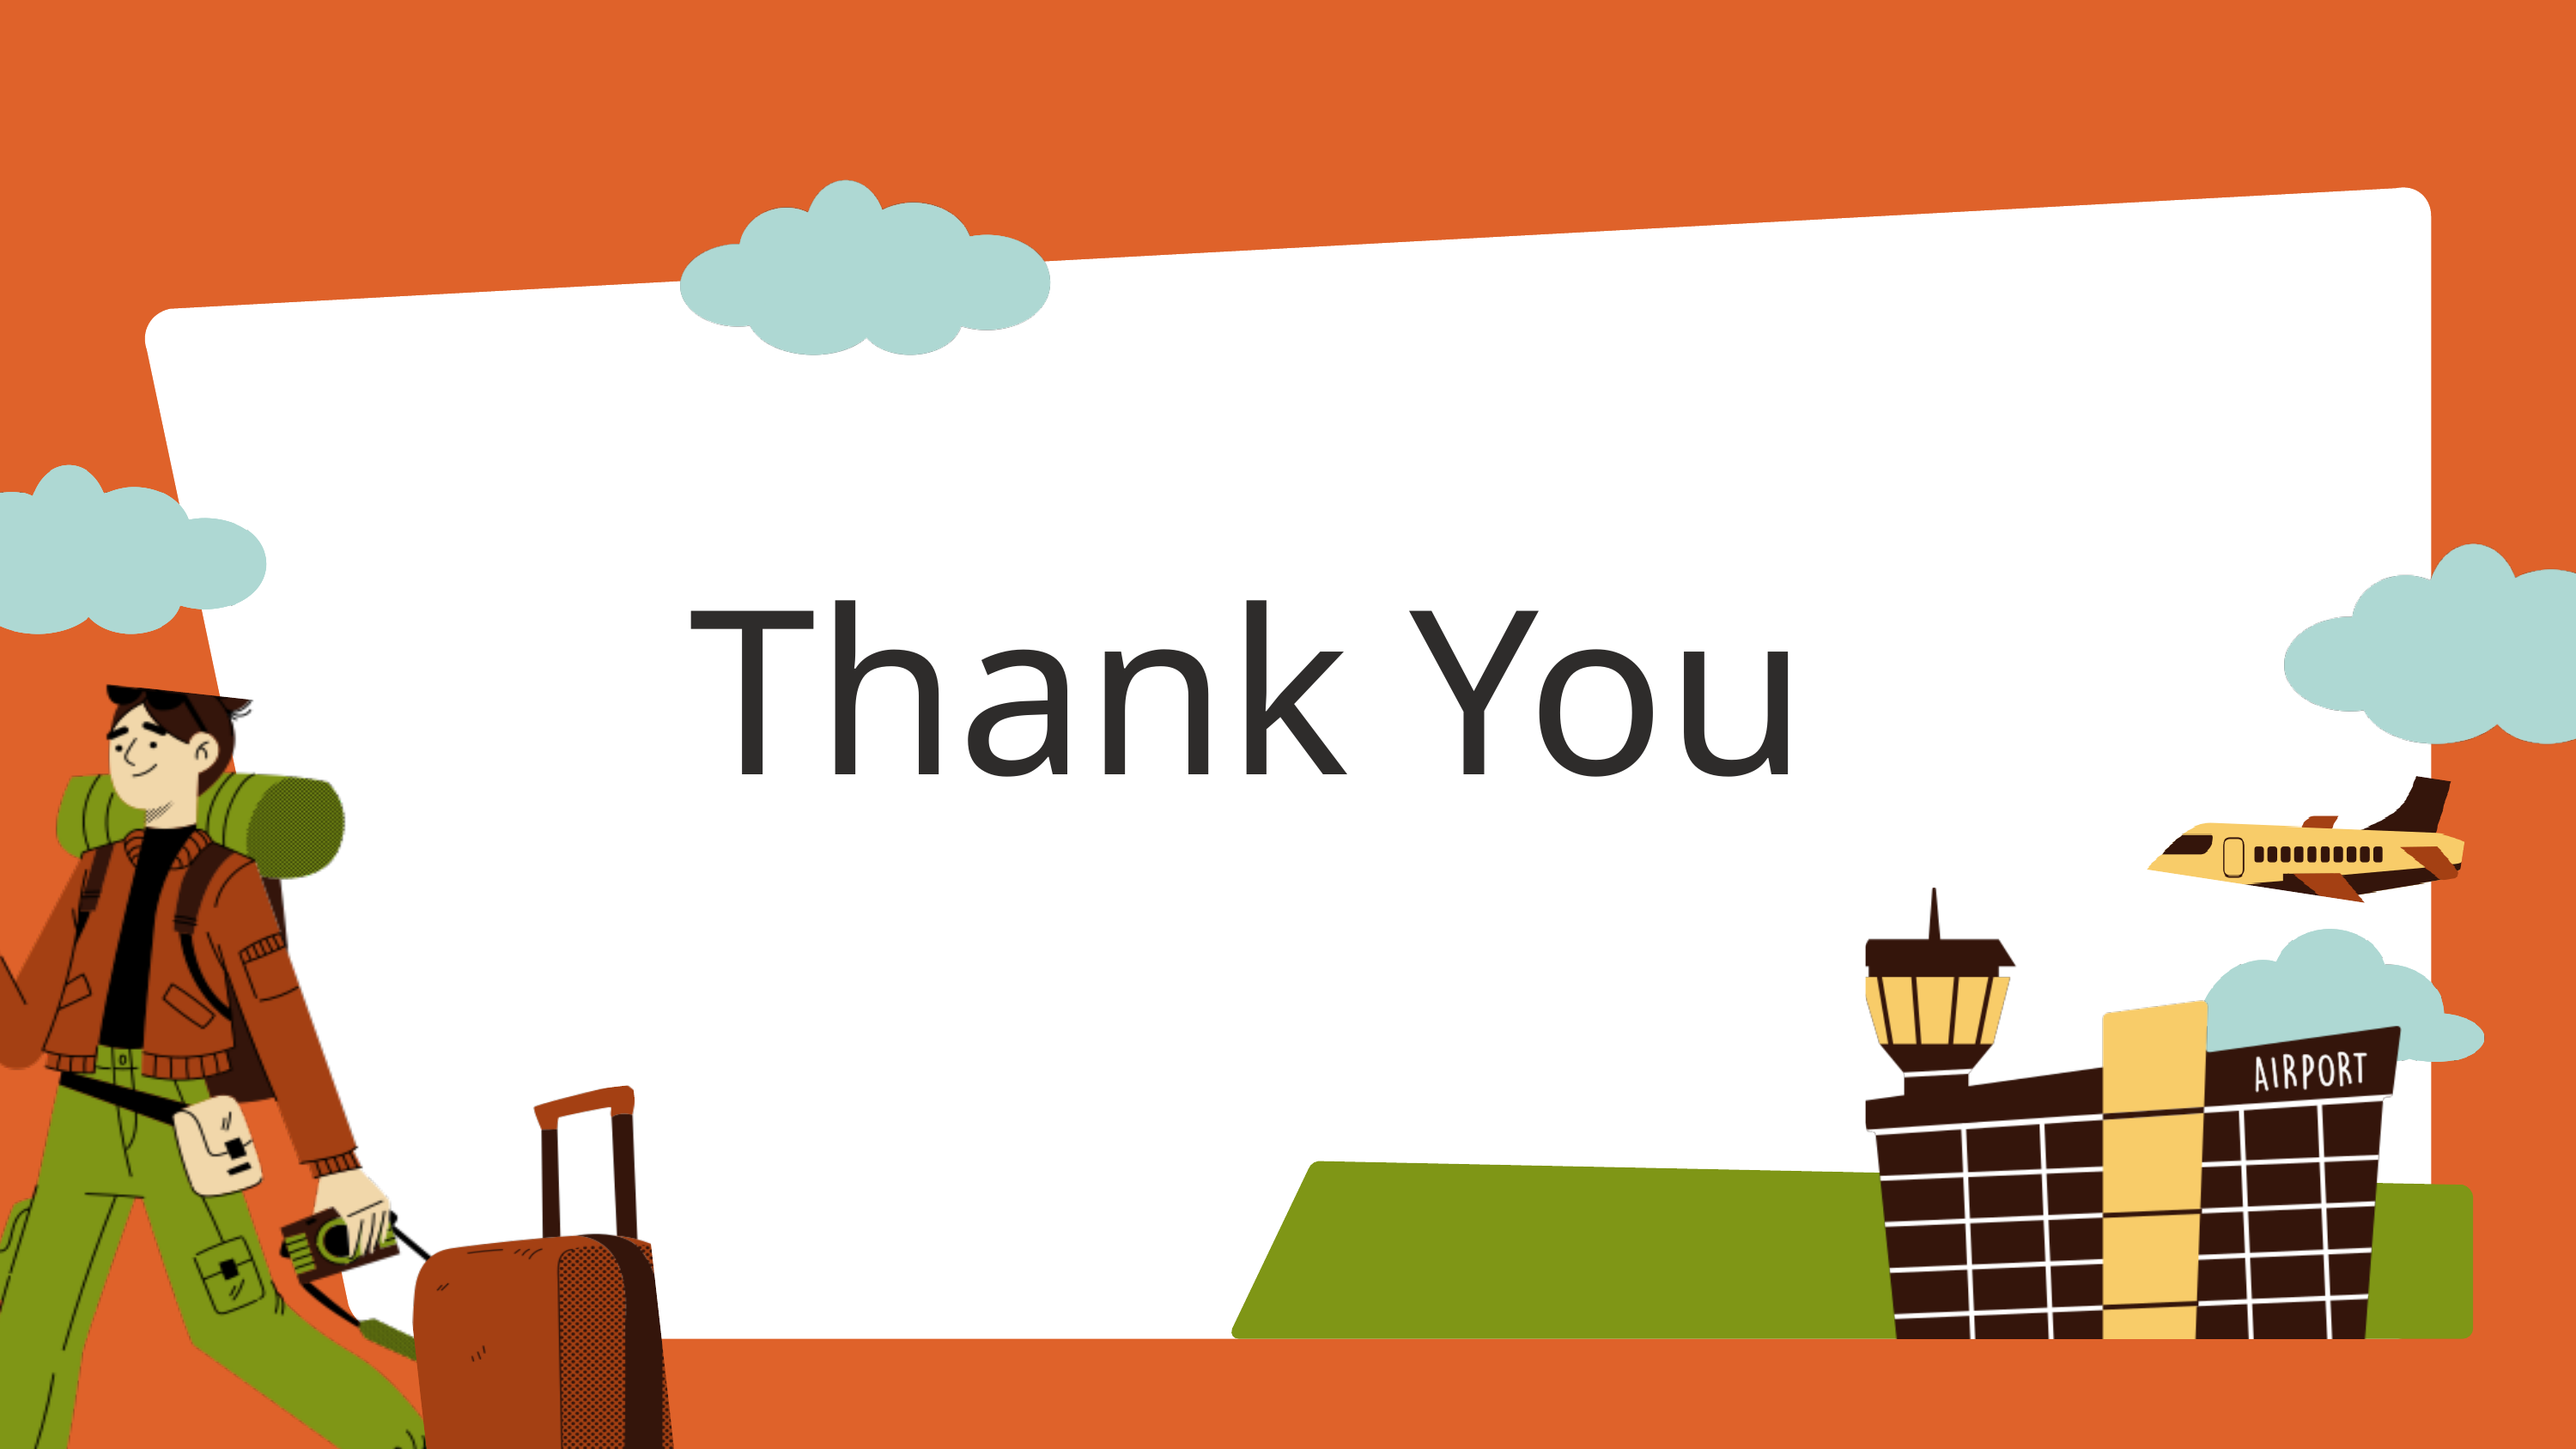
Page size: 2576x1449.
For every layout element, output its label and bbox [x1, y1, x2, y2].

text_box [2435, 531, 2576, 756]
text_box [0, 672, 426, 1449]
text_box [673, 169, 1058, 185]
text_box [415, 1347, 674, 1449]
text_box [1230, 1161, 2474, 1339]
text_box [0, 454, 139, 644]
text_box [144, 187, 2432, 1339]
text_box [2435, 926, 2501, 1085]
text_box [2435, 779, 2474, 917]
